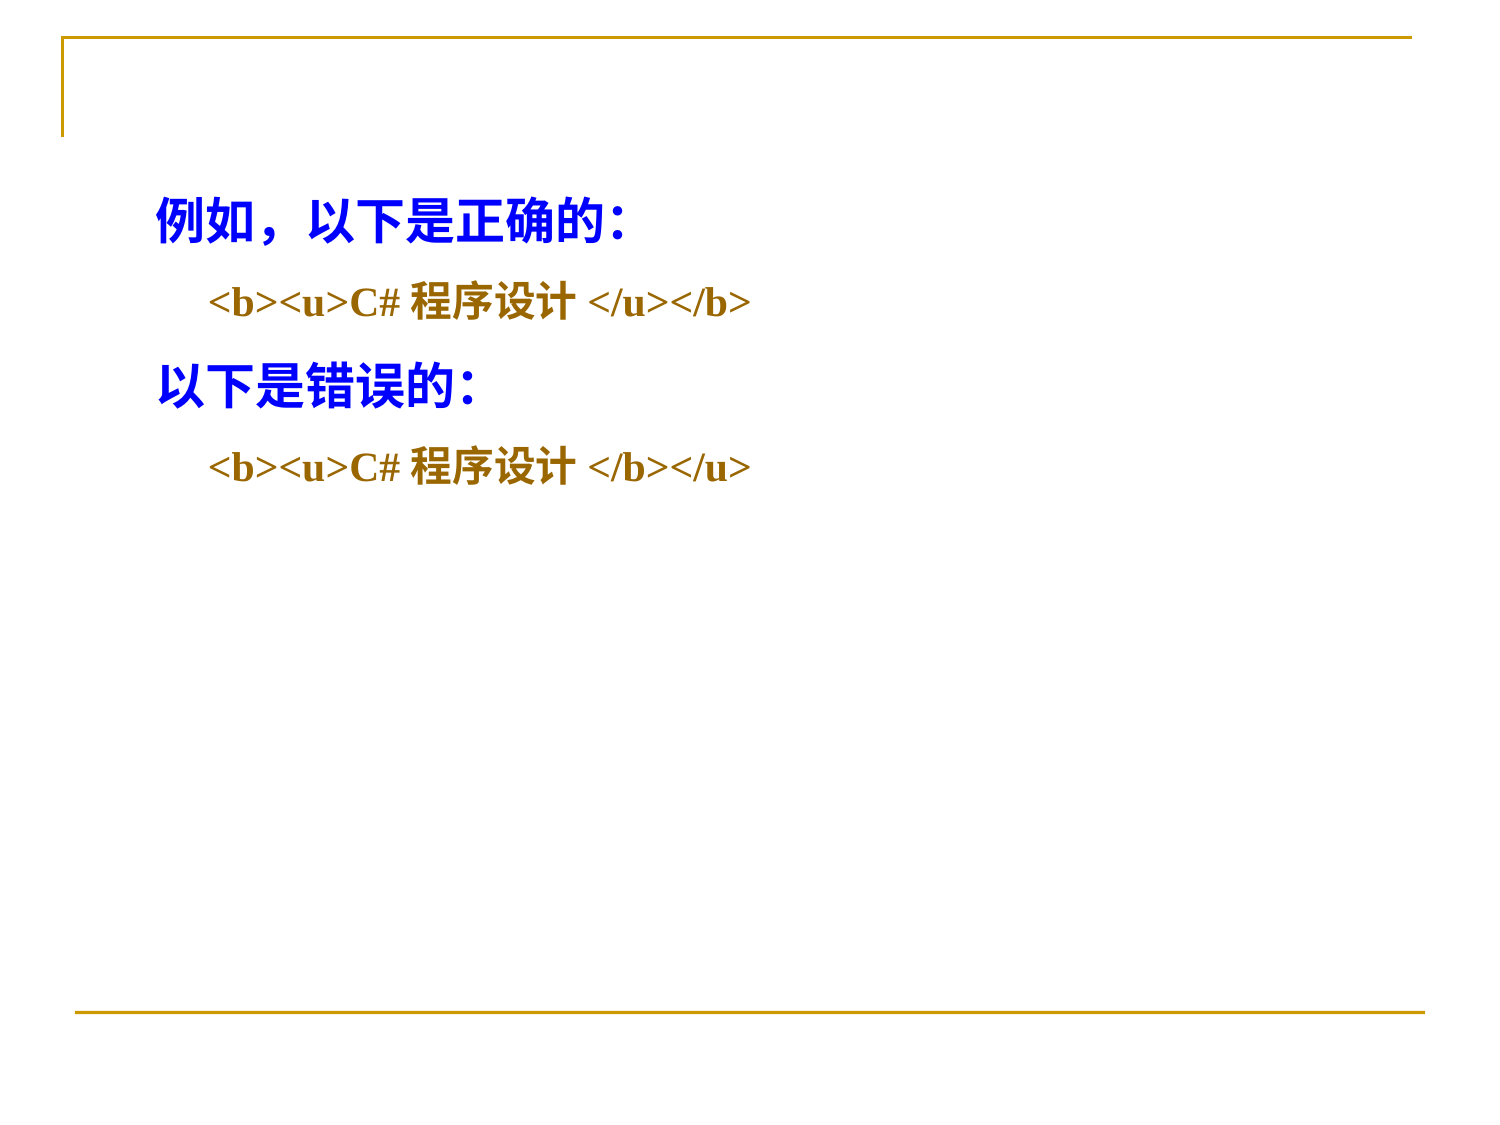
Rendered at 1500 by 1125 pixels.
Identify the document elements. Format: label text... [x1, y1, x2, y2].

text_box 例如，以下是正确的： <b><u>C#程序设计</u></b> 以下是错误的： <b><u>C#程序设计</b></u> [140, 152, 1358, 498]
